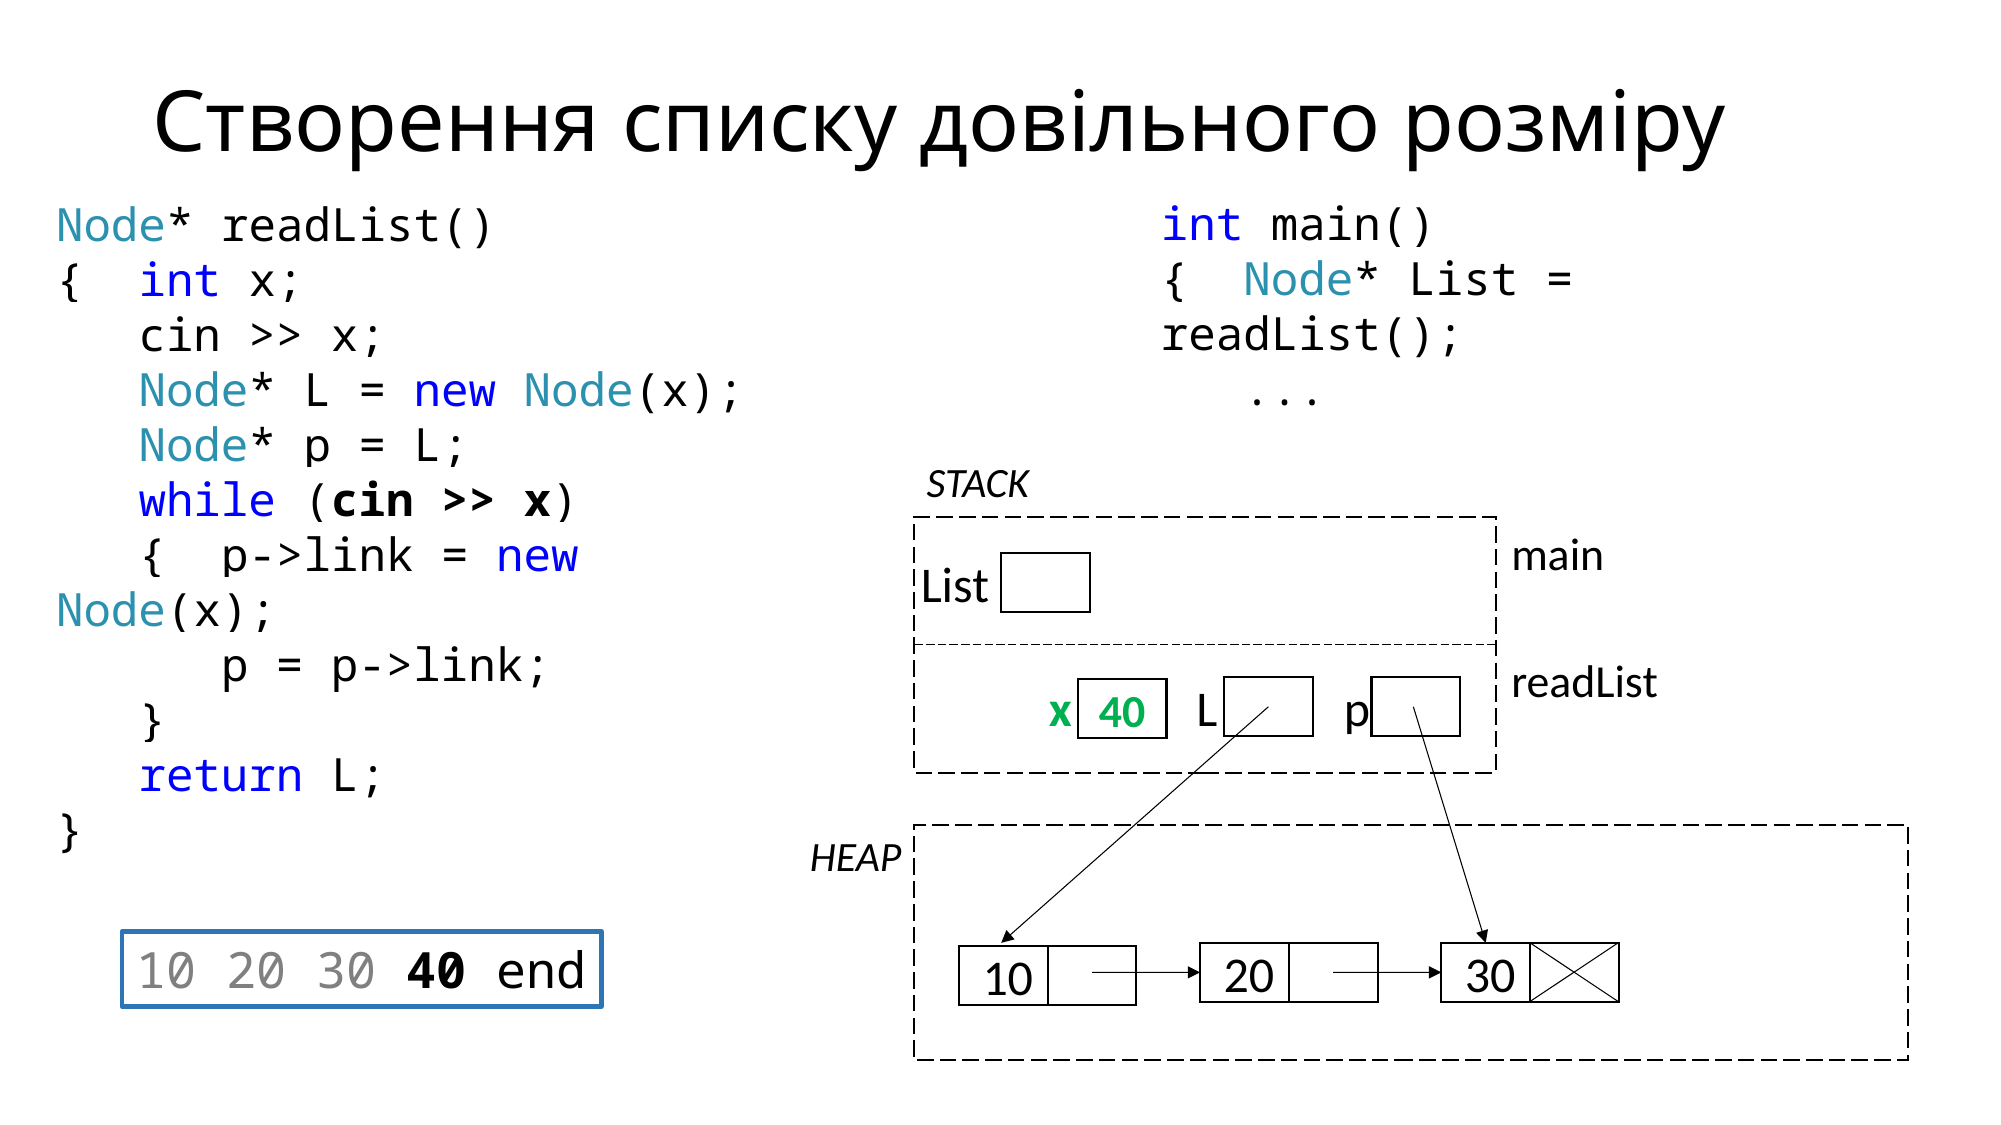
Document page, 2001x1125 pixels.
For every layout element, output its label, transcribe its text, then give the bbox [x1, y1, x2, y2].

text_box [958, 946, 1137, 1006]
text_box 10 20 30 40 end [121, 931, 602, 1007]
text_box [1181, 668, 1313, 745]
text_box Node* readList() { int x; cin >> x; Node* L = new Node(x); Node* p = L; while (cin >> x) { p->link = new Node(x); p = p->link; } return L; } [41, 188, 786, 863]
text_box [1441, 942, 1529, 1002]
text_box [1413, 706, 1486, 943]
text_box [913, 824, 1909, 1061]
text_box int main() { Node* List = readList(); ... [1146, 187, 1888, 423]
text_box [905, 544, 1090, 621]
text_box readList [1496, 644, 1673, 715]
text_box [913, 516, 1497, 774]
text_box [1200, 942, 1378, 1002]
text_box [1329, 668, 1461, 745]
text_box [1529, 942, 1619, 1002]
text_box main [1496, 516, 1620, 587]
text_box STACK [911, 447, 1045, 513]
title Створення списку довільного розміру [137, 59, 1863, 188]
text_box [1001, 706, 1269, 943]
text_box HEAP [794, 822, 917, 888]
